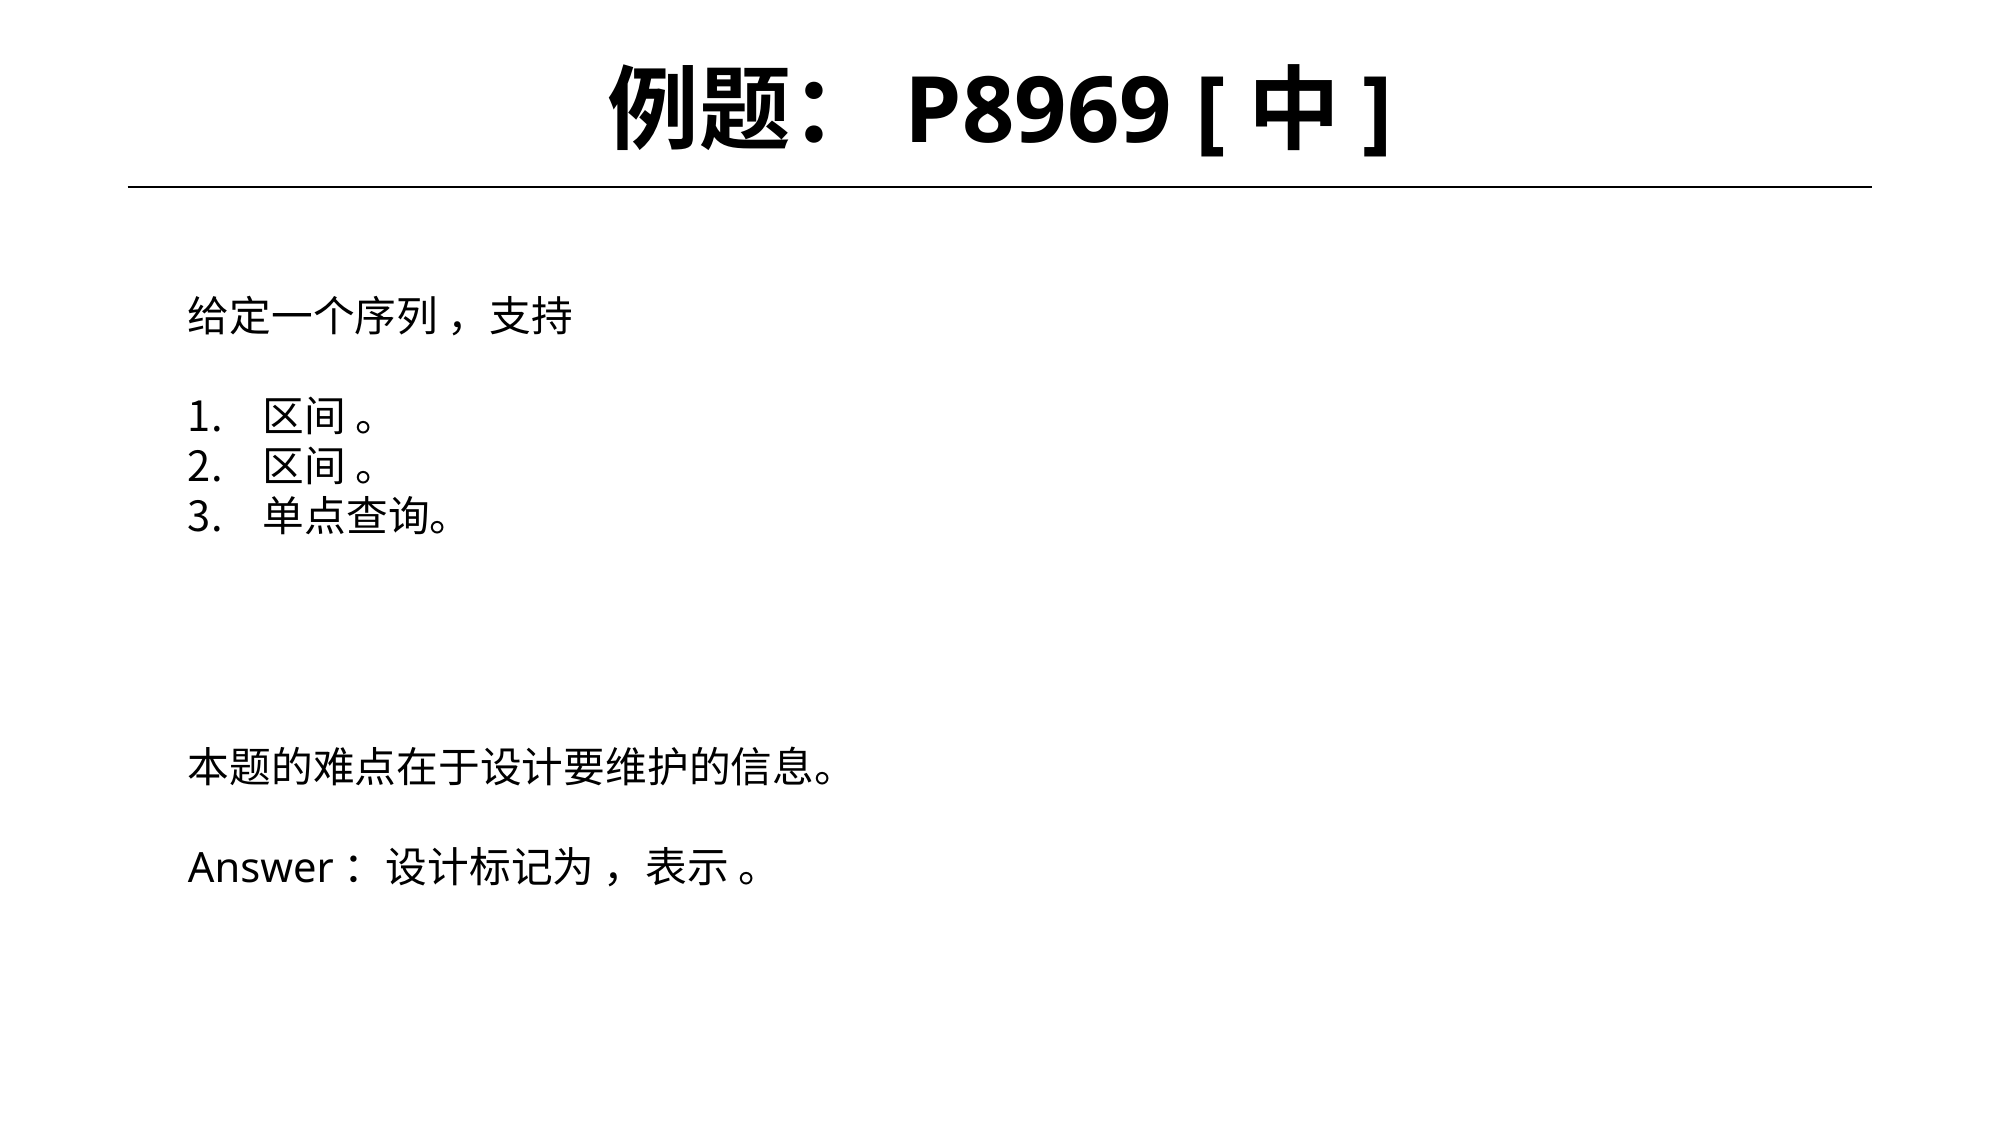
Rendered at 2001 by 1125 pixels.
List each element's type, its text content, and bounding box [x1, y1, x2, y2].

title 例题：P8969 [中] [249, 18, 1750, 171]
